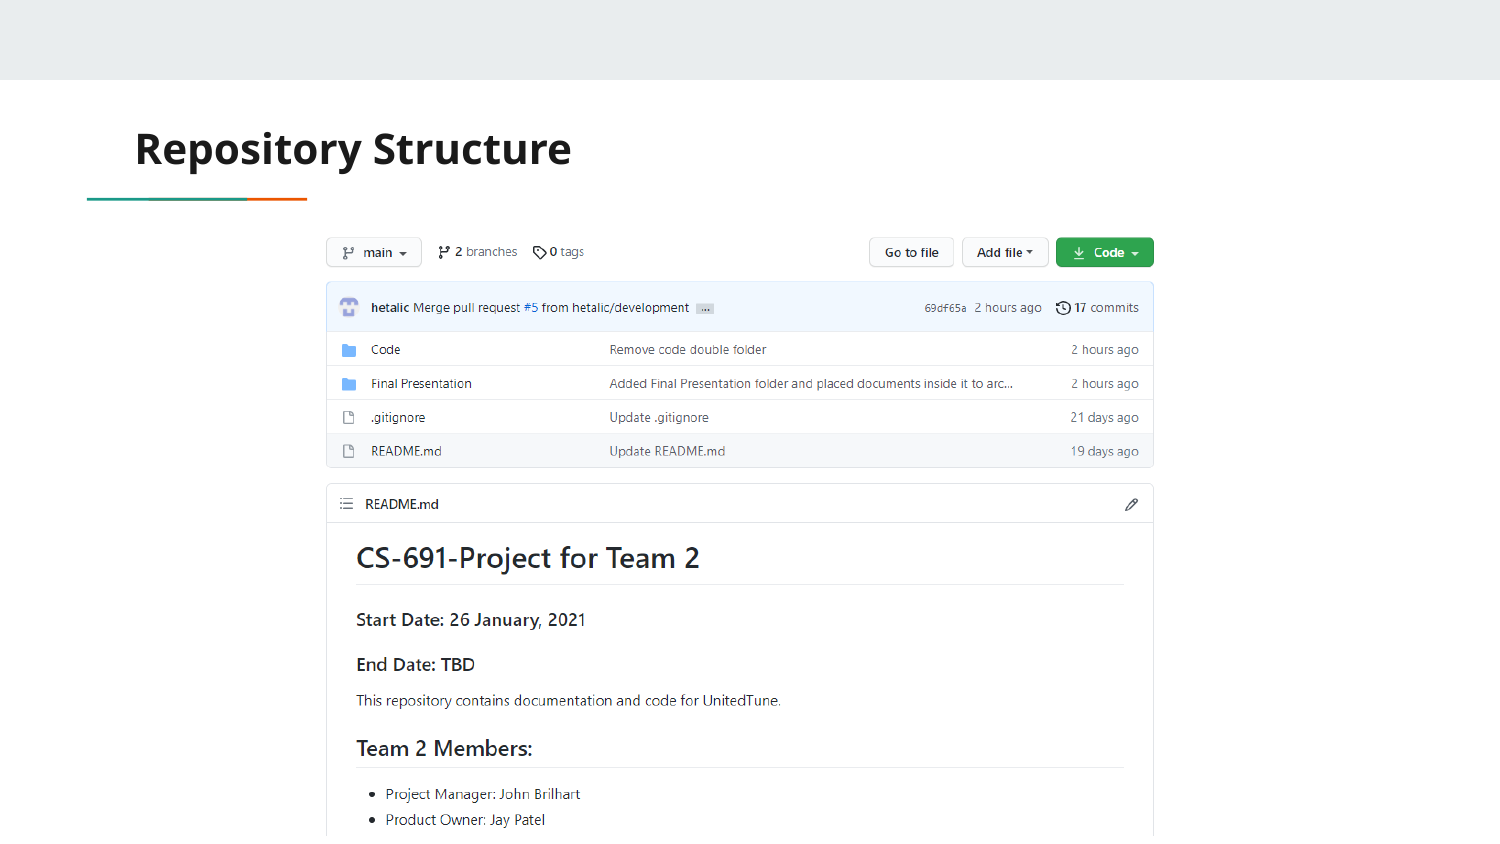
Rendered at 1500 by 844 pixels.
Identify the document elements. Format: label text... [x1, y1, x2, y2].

picture [299, 216, 1172, 837]
title Repository Structure [119, 104, 1381, 192]
